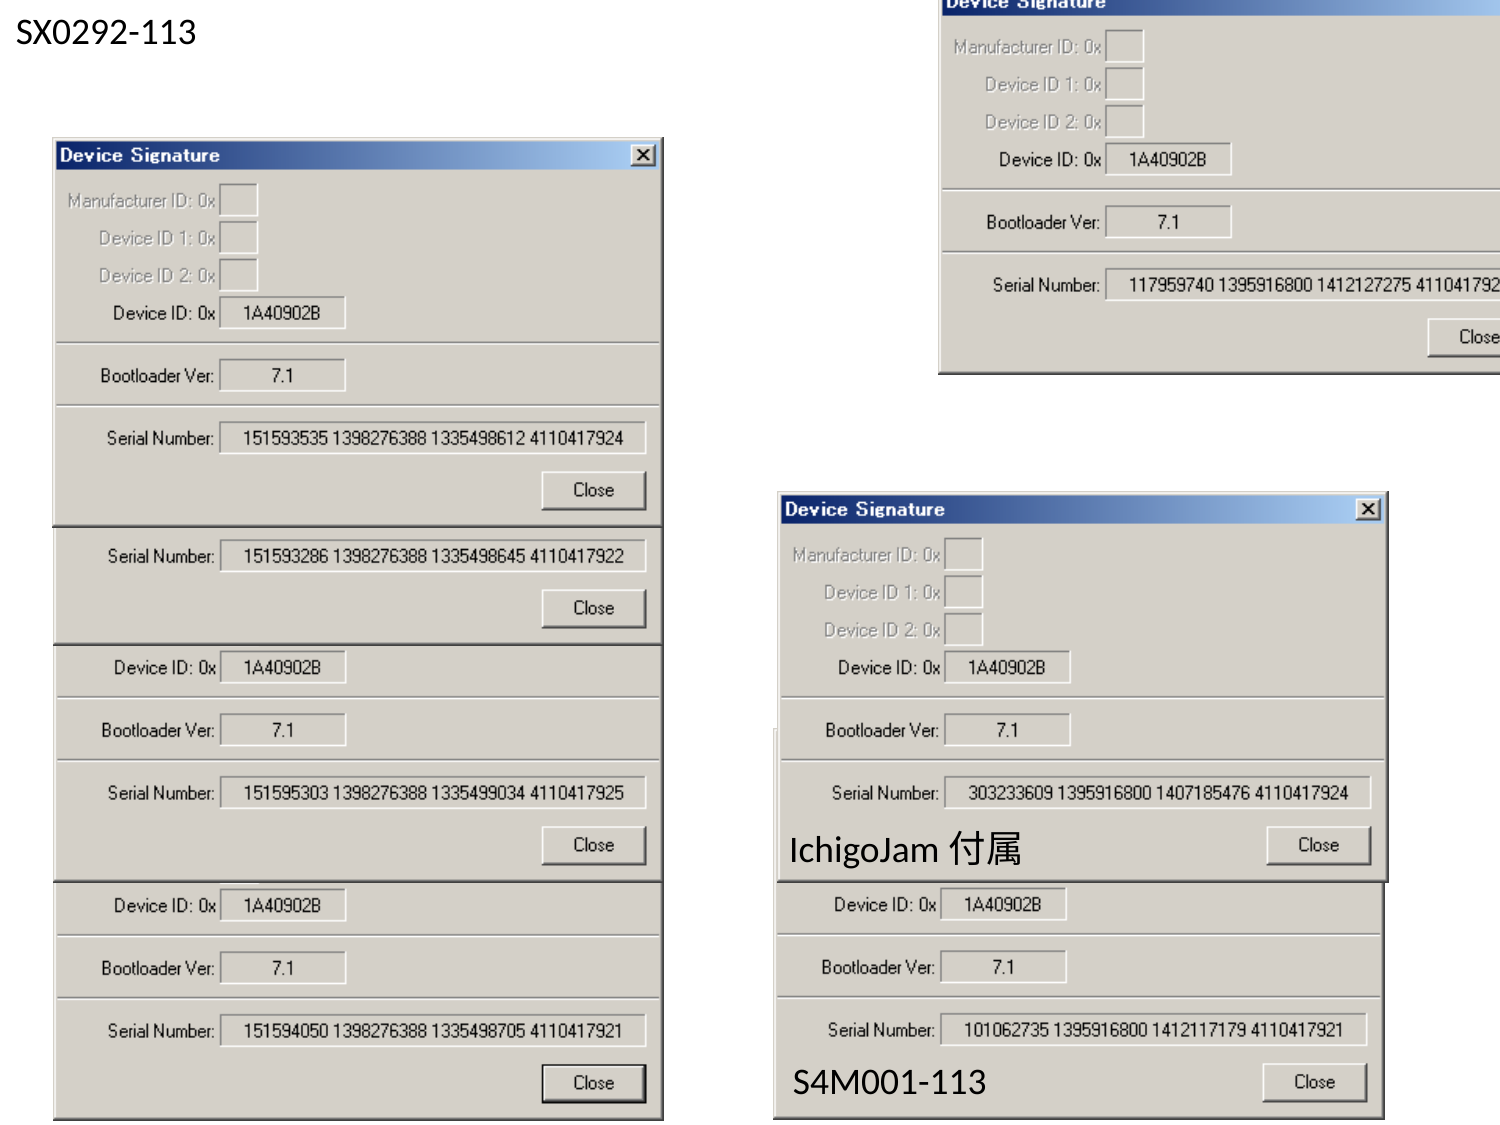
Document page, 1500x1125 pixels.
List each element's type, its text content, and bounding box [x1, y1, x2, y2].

picture [938, 0, 1500, 375]
text_box SX0292-113 [1, 0, 212, 105]
picture [52, 136, 665, 1121]
picture [773, 491, 1389, 1120]
